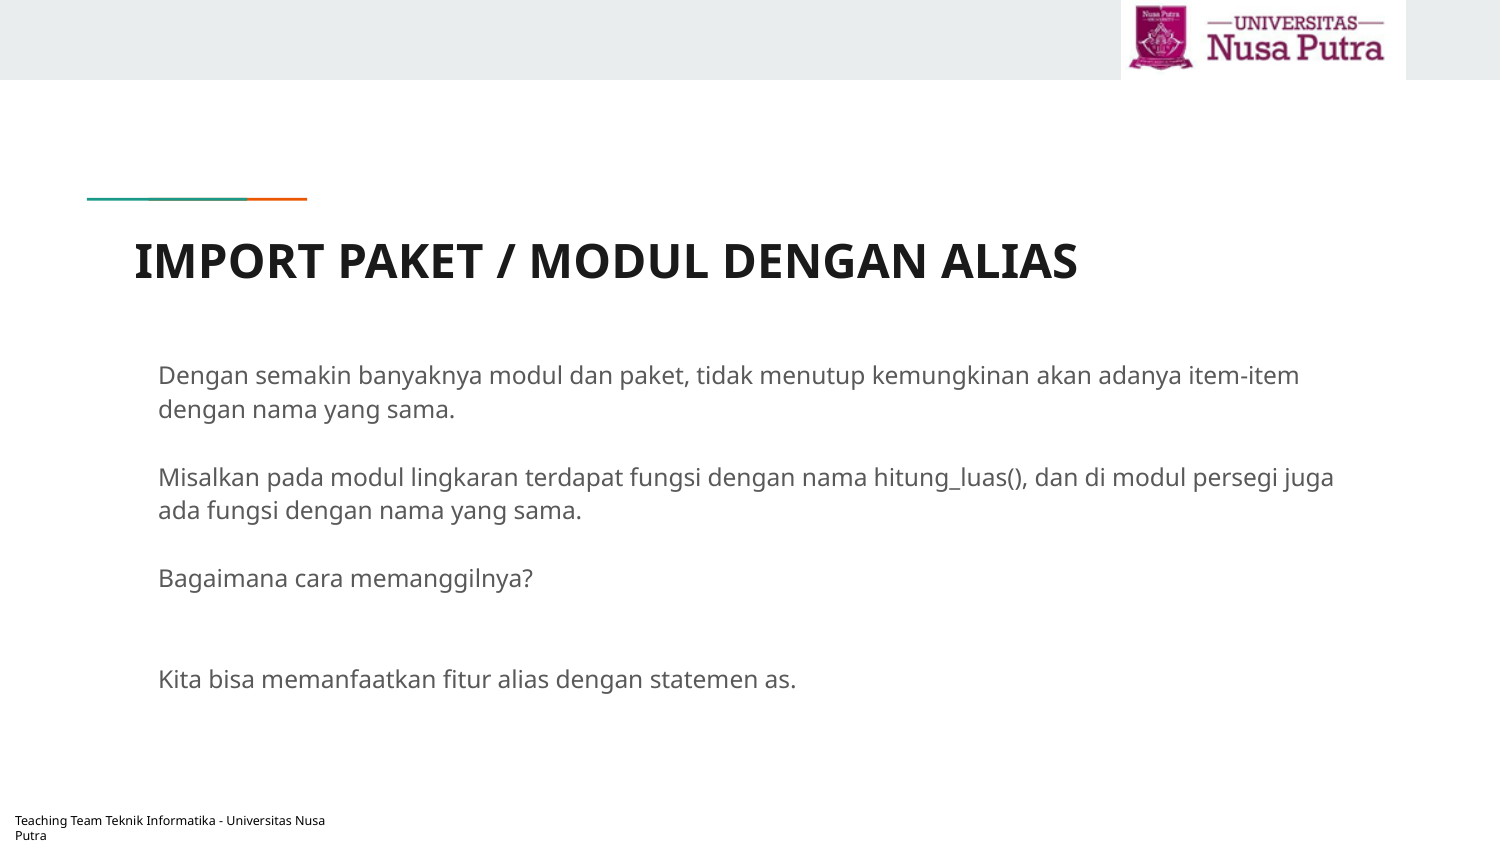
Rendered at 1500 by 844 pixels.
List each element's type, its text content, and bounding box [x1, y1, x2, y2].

title IMPORT PAKET / MODUL DENGAN ALIAS [119, 216, 1381, 305]
list Dengan semakin banyaknya modul dan paket, tidak menutup kemungkinan akan adanya item-item dengan nama yang sama. Misalkan pada modul lingkaran terdapat fungsi dengan nama hitung_luas(), dan di modul persegi juga ada fungsi dengan nama yang sama. Bagaimana cara memanggilnya? Kita bisa memanfaatkan fitur alias dengan statemen as. [119, 341, 1381, 712]
picture [1121, 0, 1406, 80]
